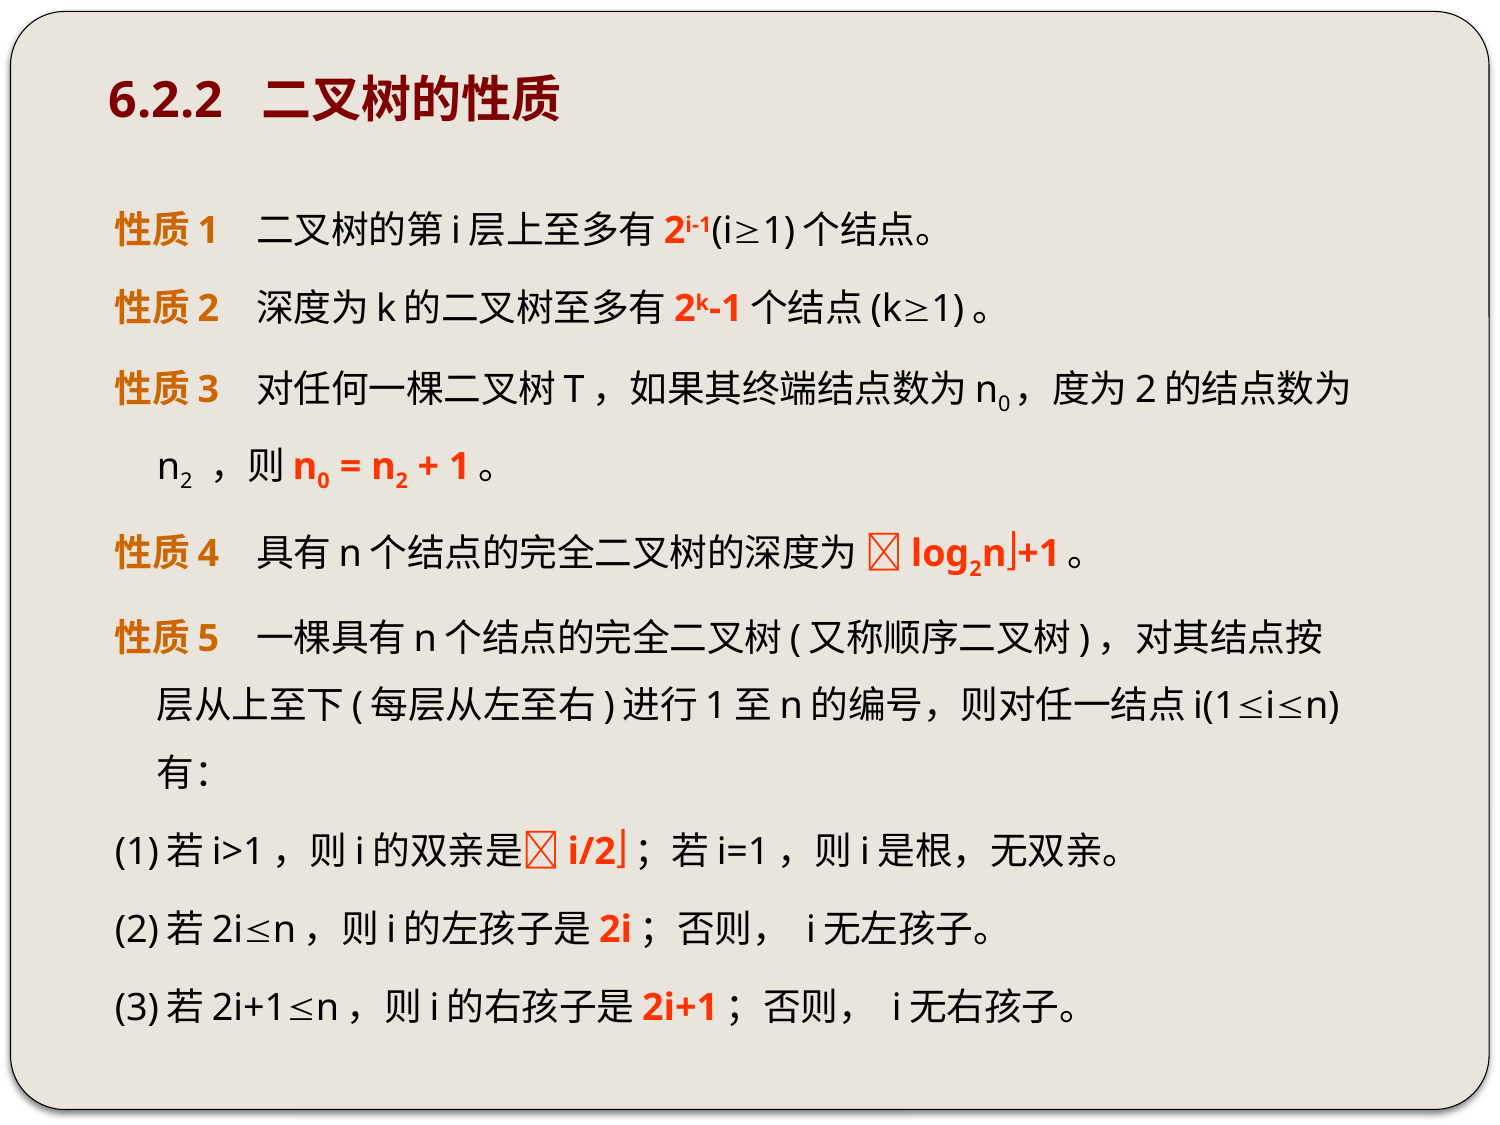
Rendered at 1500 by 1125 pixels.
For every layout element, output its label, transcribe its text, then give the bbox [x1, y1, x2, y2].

list 性质1 二叉树的第i层上至多有2i-1(i1)个结点。 性质2 深度为k的二叉树至多有2k-1个结点(k1)。 性质3 对任何一棵二叉树T，如果其终端结点数为n0，度为2的结点数为n2 ，则n0 = n2 + 1。 性质4 具有n个结点的完全二叉树的深度为 log2n+1。 性质5 一棵具有n个结点的完全二叉树(又称顺序二叉树)，对其结点按层从上至下(每层从左至右)进行1至n的编号，则对任一结点i(1in)有： (1)若i>1，则i的双亲是i/2；若i=1，则i是根，无双亲。 (2)若2in，则i的左孩子是2i；否则， i无左孩子。 (3)若2i+1n，则i的右孩子是2i+1；否则， i无右孩子。 [100, 175, 1376, 1043]
title 6.2.2 二叉树的性质 [94, 50, 1407, 143]
